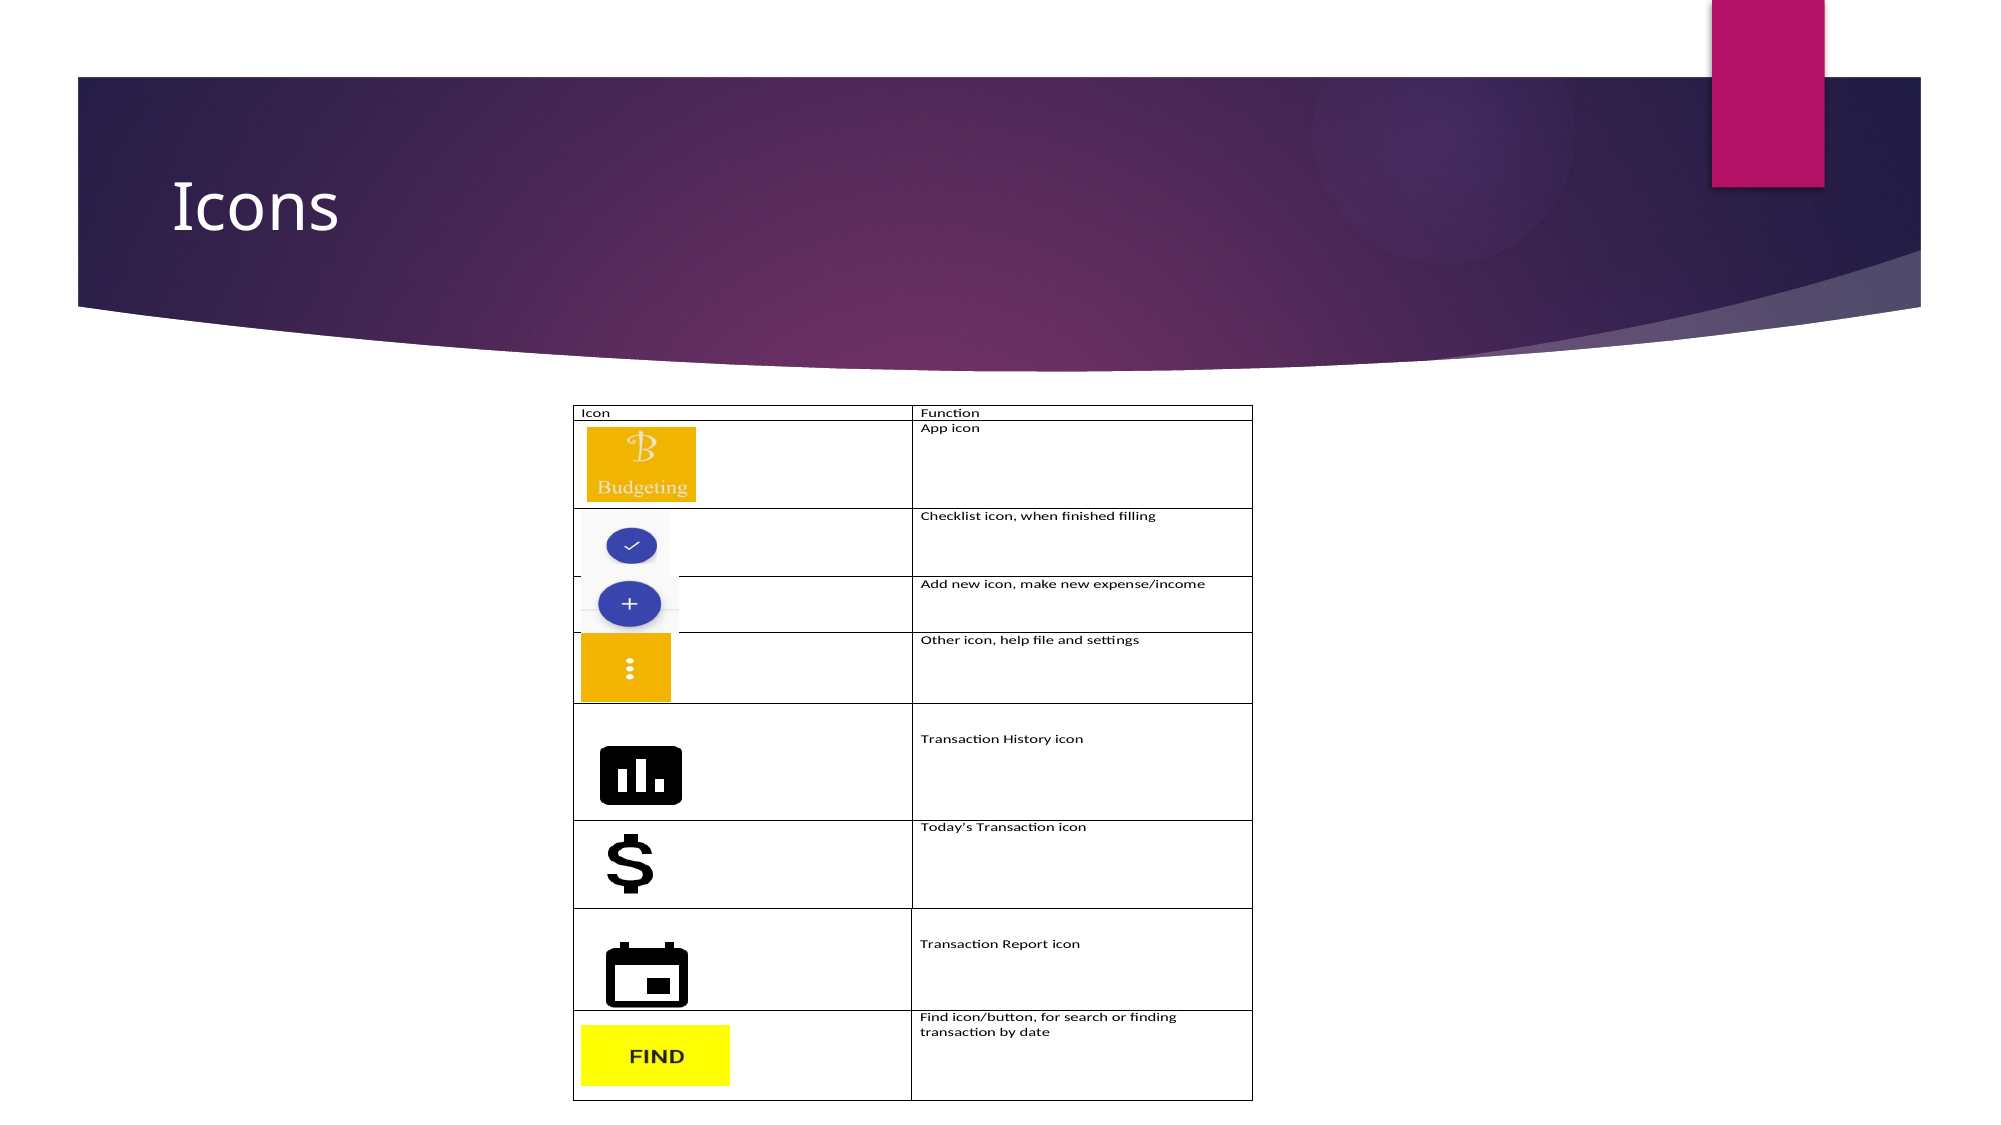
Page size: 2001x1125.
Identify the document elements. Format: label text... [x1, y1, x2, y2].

picture [572, 405, 1253, 1125]
text_box Icons [157, 156, 356, 251]
